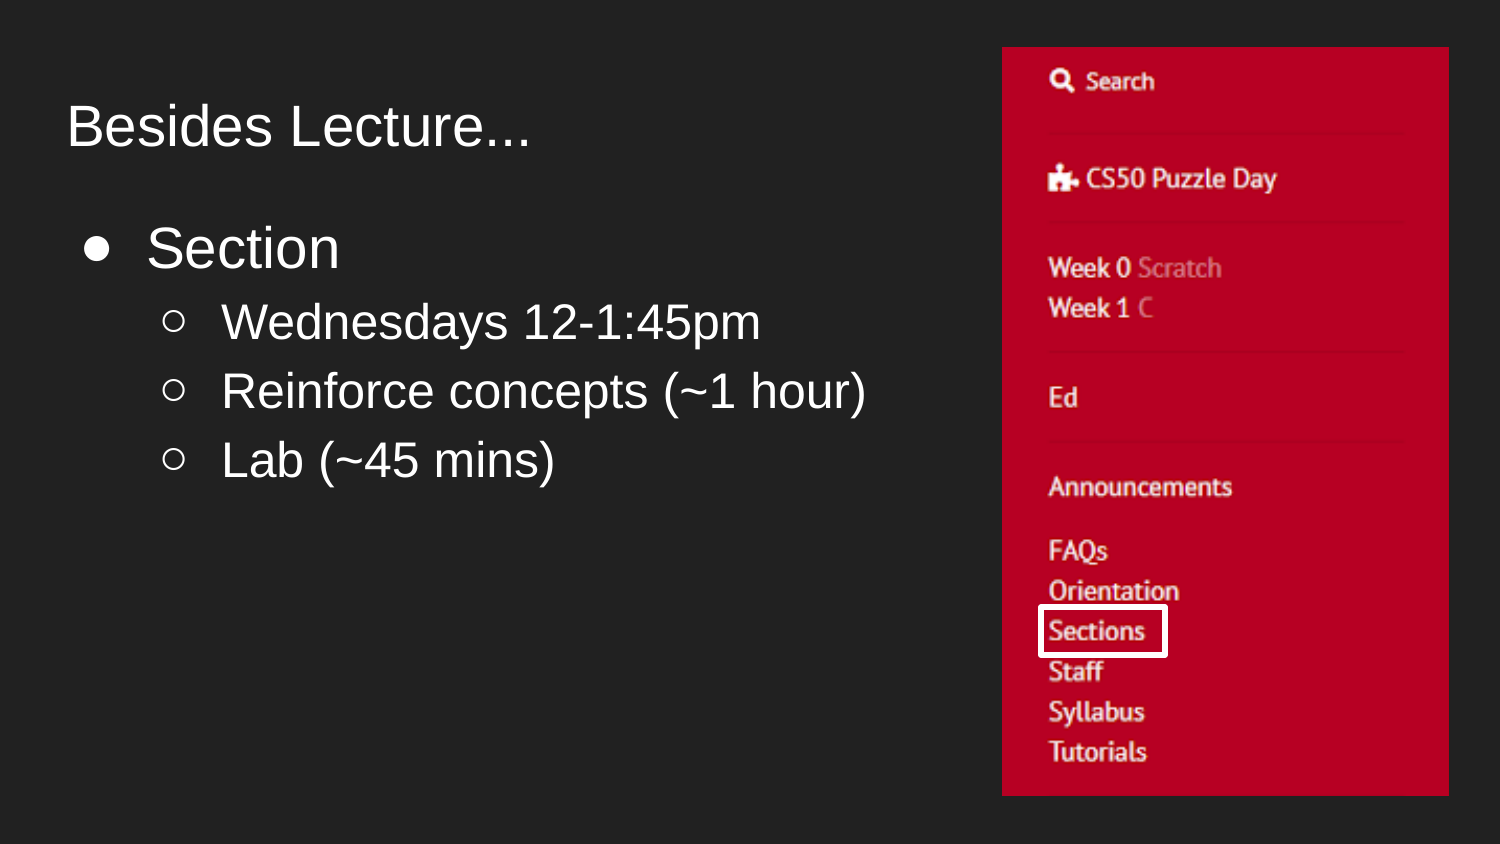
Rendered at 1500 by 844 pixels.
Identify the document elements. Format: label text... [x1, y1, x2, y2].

picture [1001, 47, 1450, 797]
list Section Wednesdays 12-1:45pm Reinforce concepts (~1 hour) Lab (~45 mins) [55, 184, 996, 746]
title Besides Lecture... [51, 72, 996, 167]
